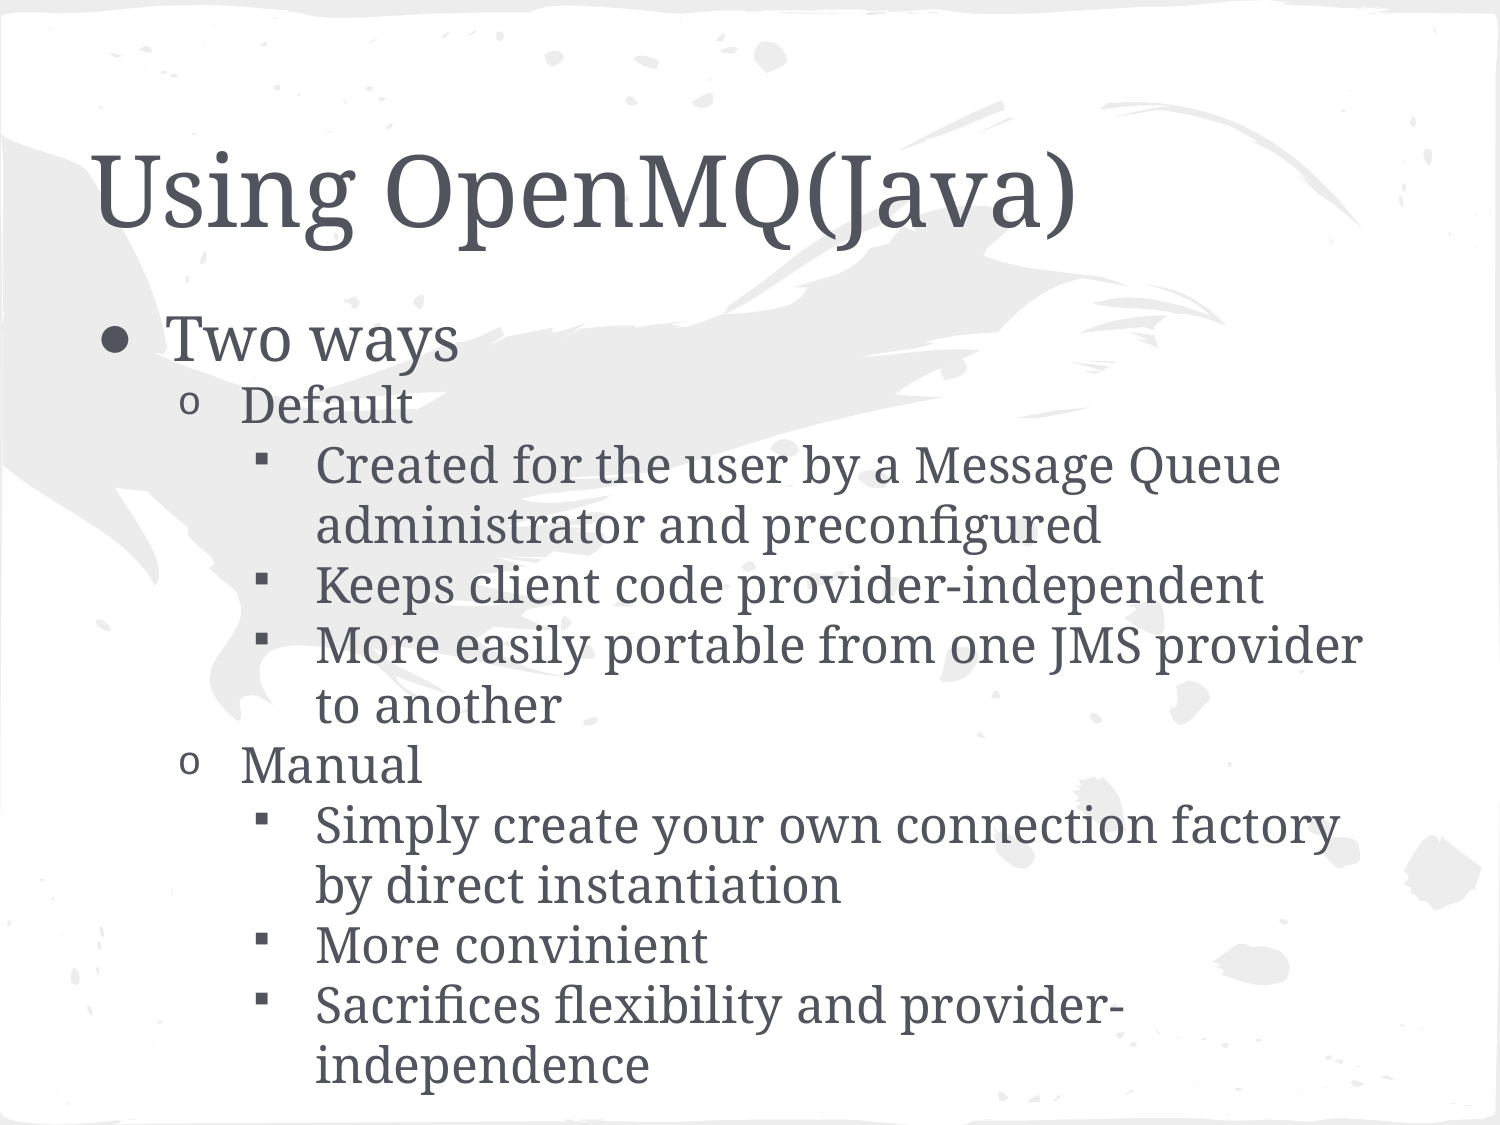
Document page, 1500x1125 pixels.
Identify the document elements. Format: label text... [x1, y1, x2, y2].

list Two ways Default Created for the user by a Message Queue administrator and preconfigured Keeps client code provider-independent More easily portable from one JMS provider to another Manual Simply create your own connection factory by direct instantiation More convinient Sacrifices flexibility and provider-independence [75, 283, 1425, 1078]
title Using OpenMQ(Java) [75, 34, 1425, 263]
